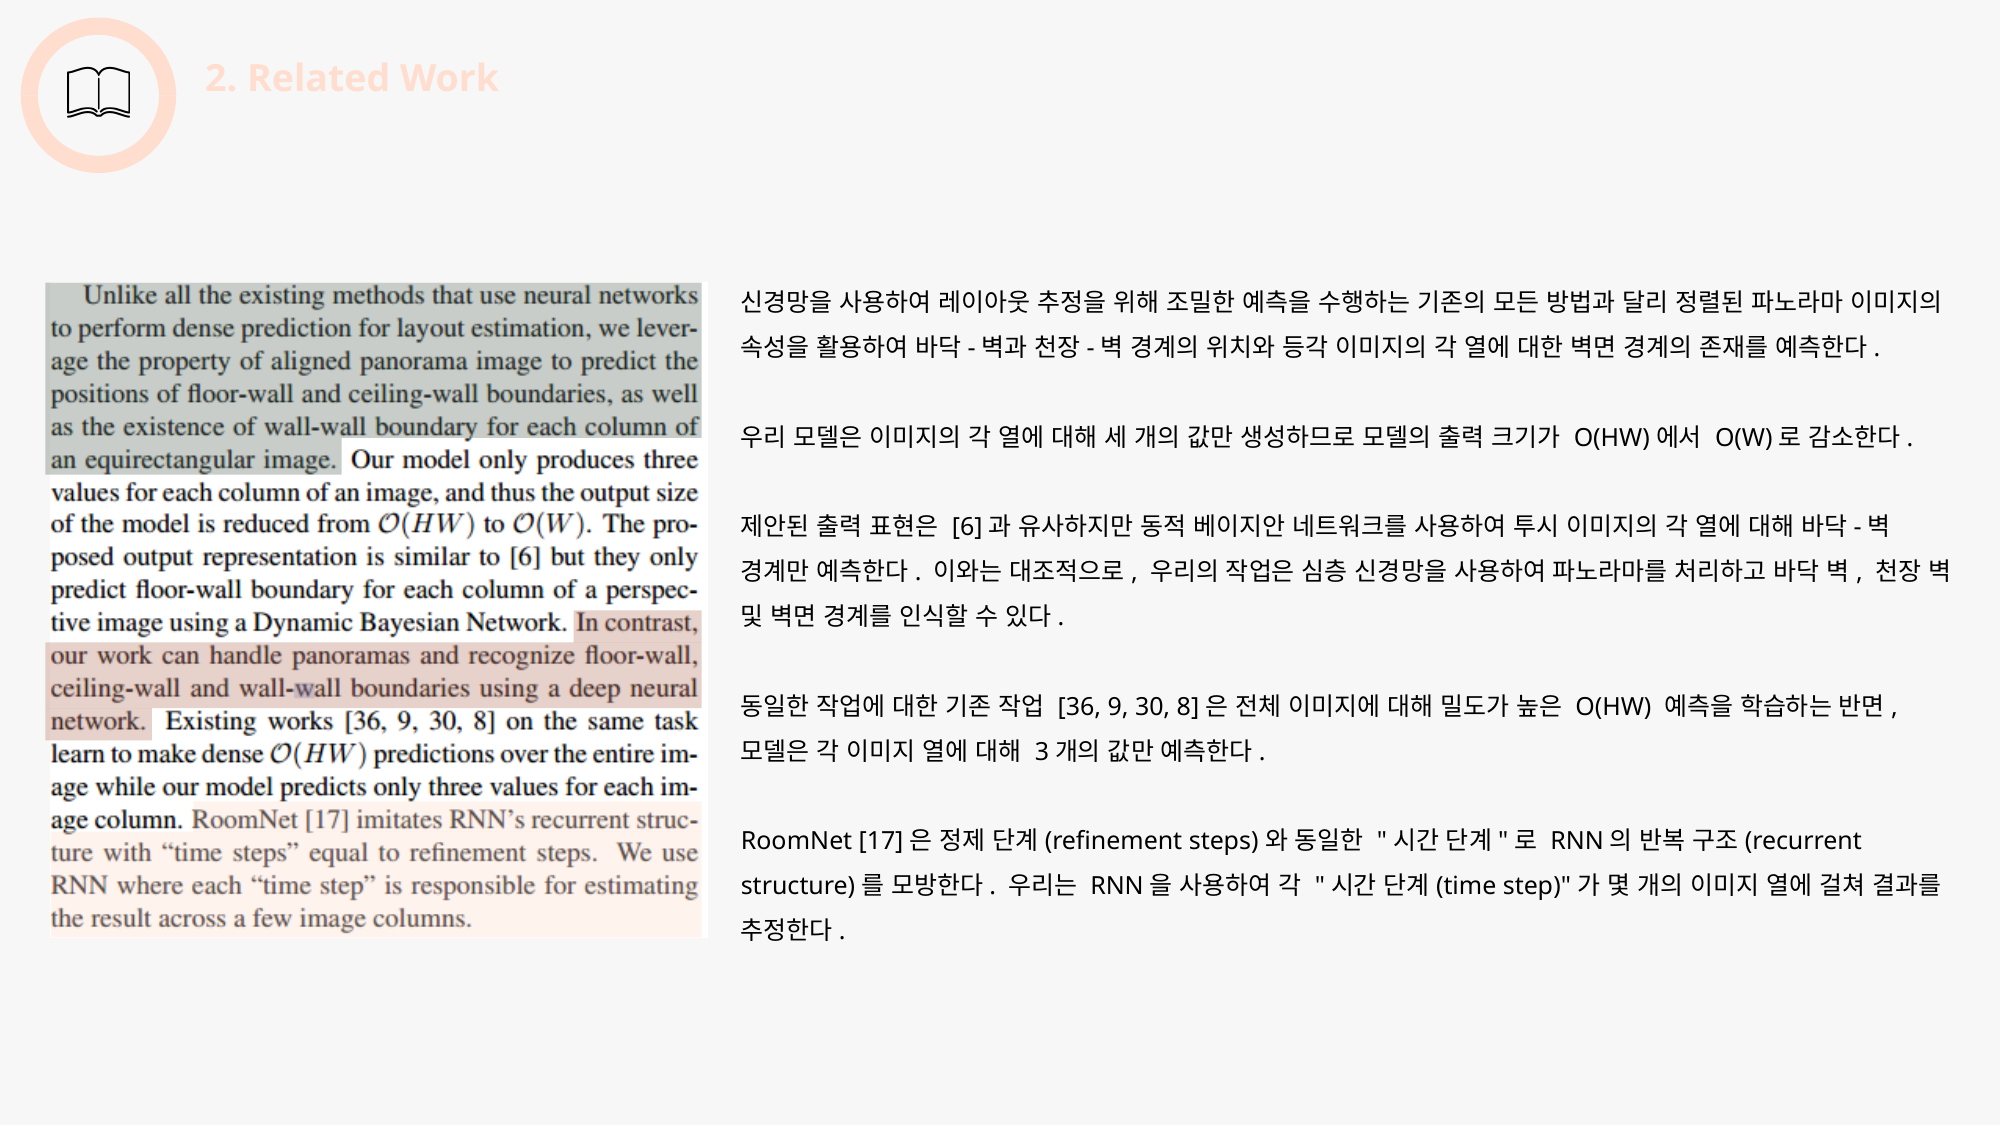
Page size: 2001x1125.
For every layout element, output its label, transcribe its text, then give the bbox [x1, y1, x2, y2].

text_box 신경망을 사용하여 레이아웃 추정을 위해 조밀한 예측을 수행하는 기존의 모든 방법과 달리 정렬된 파노라마 이미지의 속성을 활용하여 바닥-벽과 천장-벽 경계의 위치와 등각 이미지의 각 열에 대한 벽면 경계의 존재를 예측한다. 우리 모델은 이미지의 각 열에 대해 세 개의 값만 생성하므로 모델의 출력 크기가 O(HW)에서 O(W)로 감소한다. 제안된 출력 표현은 [6]과 유사하지만 동적 베이지안 네트워크를 사용하여 투시 이미지의 각 열에 대해 바닥-벽 경계만 예측한다. 이와는 대조적으로, 우리의 작업은 심층 신경망을 사용하여 파노라마를 처리하고 바닥 벽, 천장 벽 및 벽면 경계를 인식할 수 있다. 동일한 작업에 대한 기존 작업 [36, 9, 30, 8]은 전체 이미지에 대해 밀도가 높은 O(HW) 예측을 학습하는 반면, 모델은 각 이미지 열에 대해 3개의 값만 예측한다. RoomNet [17]은 정제 단계(refinement steps)와 동일한 "시간 단계"로 RNN의 반복 구조(recurrent structure)를 모방한다. 우리는 RNN을 사용하여 각 "시간 단계(time step)"가 몇 개의 이미지 열에 걸쳐 결과를 추정한다. [726, 264, 1968, 953]
text_box 2. Related Work [178, 46, 527, 107]
picture [67, 61, 130, 123]
text_box [44, 282, 50, 437]
text_box [44, 437, 50, 476]
picture [50, 282, 708, 938]
text_box [19, 96, 178, 175]
text_box [44, 641, 50, 707]
text_box [44, 707, 50, 742]
text_box [19, 16, 178, 97]
